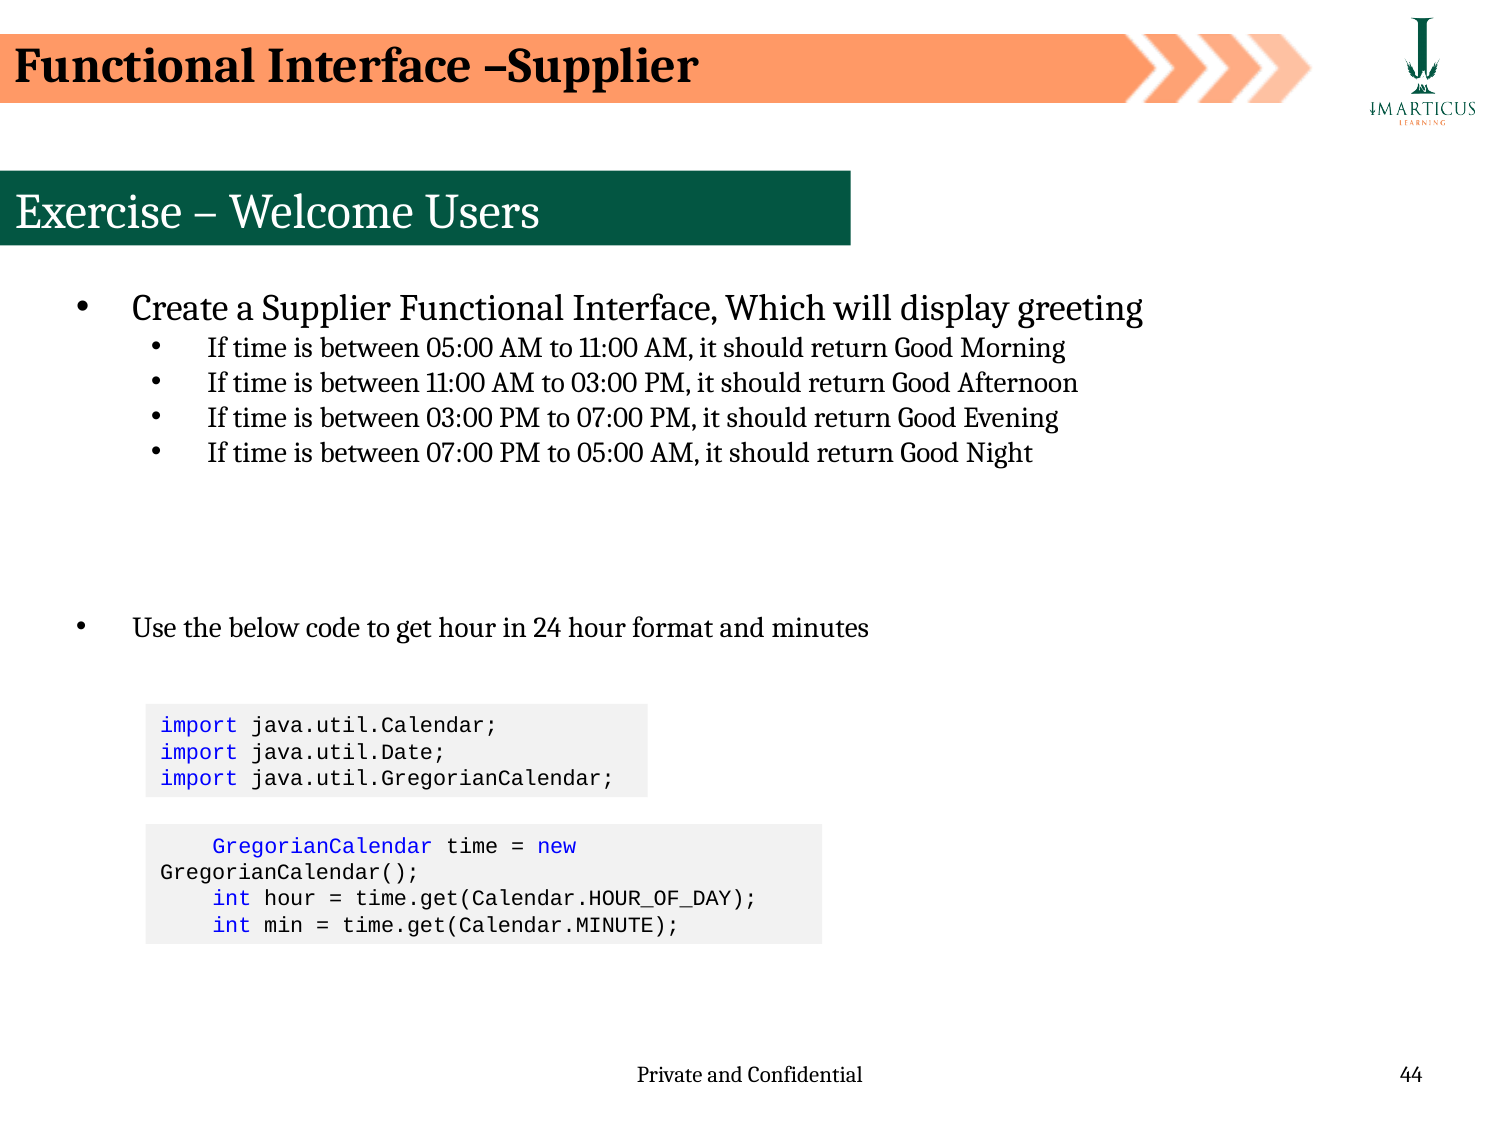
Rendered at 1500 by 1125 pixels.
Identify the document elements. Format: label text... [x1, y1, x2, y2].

picture [1138, 0, 1500, 150]
text_box GregorianCalendar time = new GregorianCalendar(); int hour = time.get(Calendar.HOUR_OF_DAY); int min = time.get(Calendar.MINUTE); [145, 824, 823, 944]
text_box Exercise – Welcome Users [0, 170, 851, 246]
text_box Create a Supplier Functional Interface, Which will display greeting If time is between 05:00 AM to 11:00 AM, it should return Good Morning If time is between 11:00 AM to 03:00 PM, it should return Good Afternoon If time is between 03:00 PM to 07:00 PM, it should return Good Evening If time is between 07:00 PM to 05:00 AM, it should return Good Night Use the below code to get hour in 24 hour format and minutes [61, 275, 1478, 821]
title Functional Interface –Supplier [0, 24, 1138, 118]
text_box import java.util.Calendar; import java.util.Date; import java.util.GregorianCalendar; [145, 703, 648, 798]
